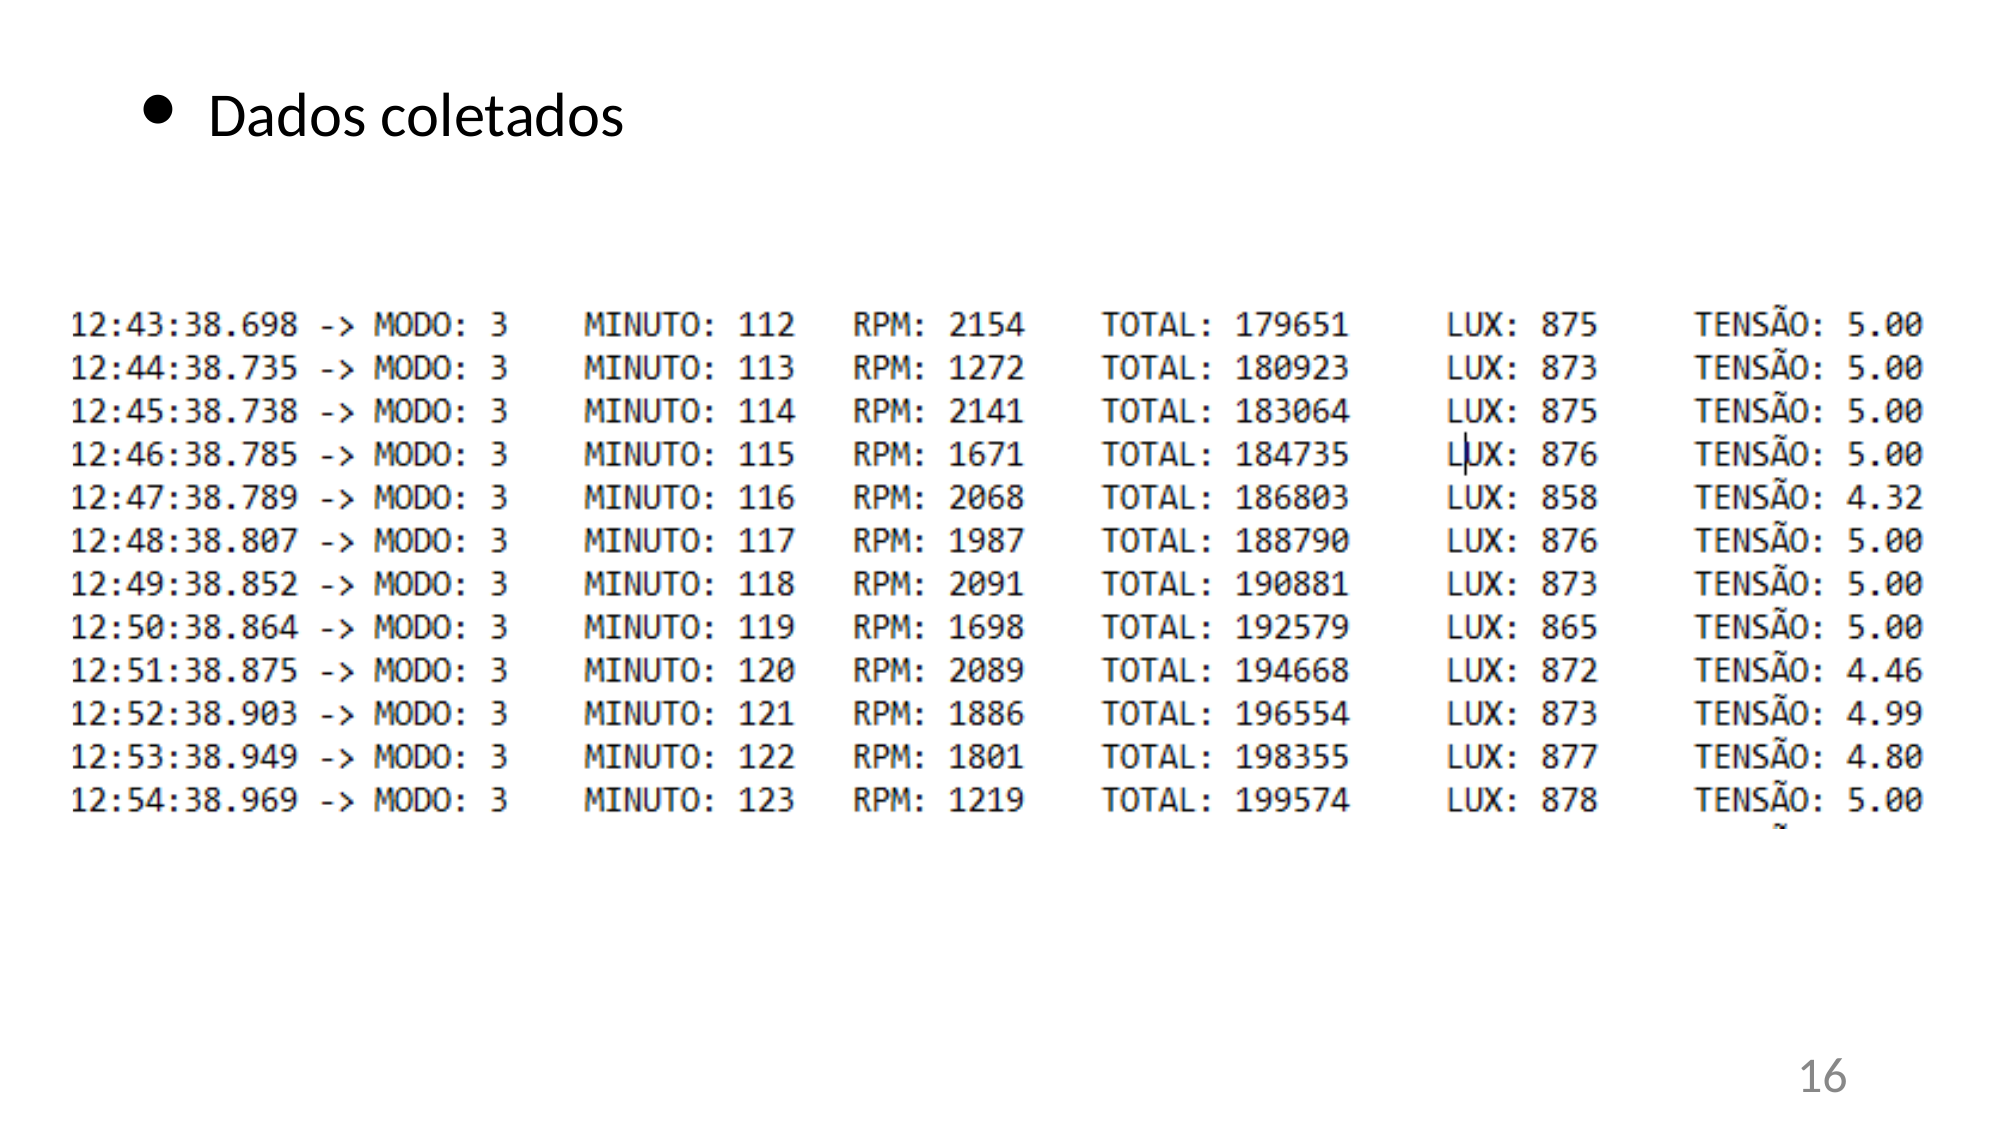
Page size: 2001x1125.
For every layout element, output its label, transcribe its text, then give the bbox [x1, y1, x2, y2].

slide_number 16 [1412, 1042, 1863, 1103]
picture [72, 296, 1953, 829]
text_box Dados coletados [118, 59, 1571, 179]
